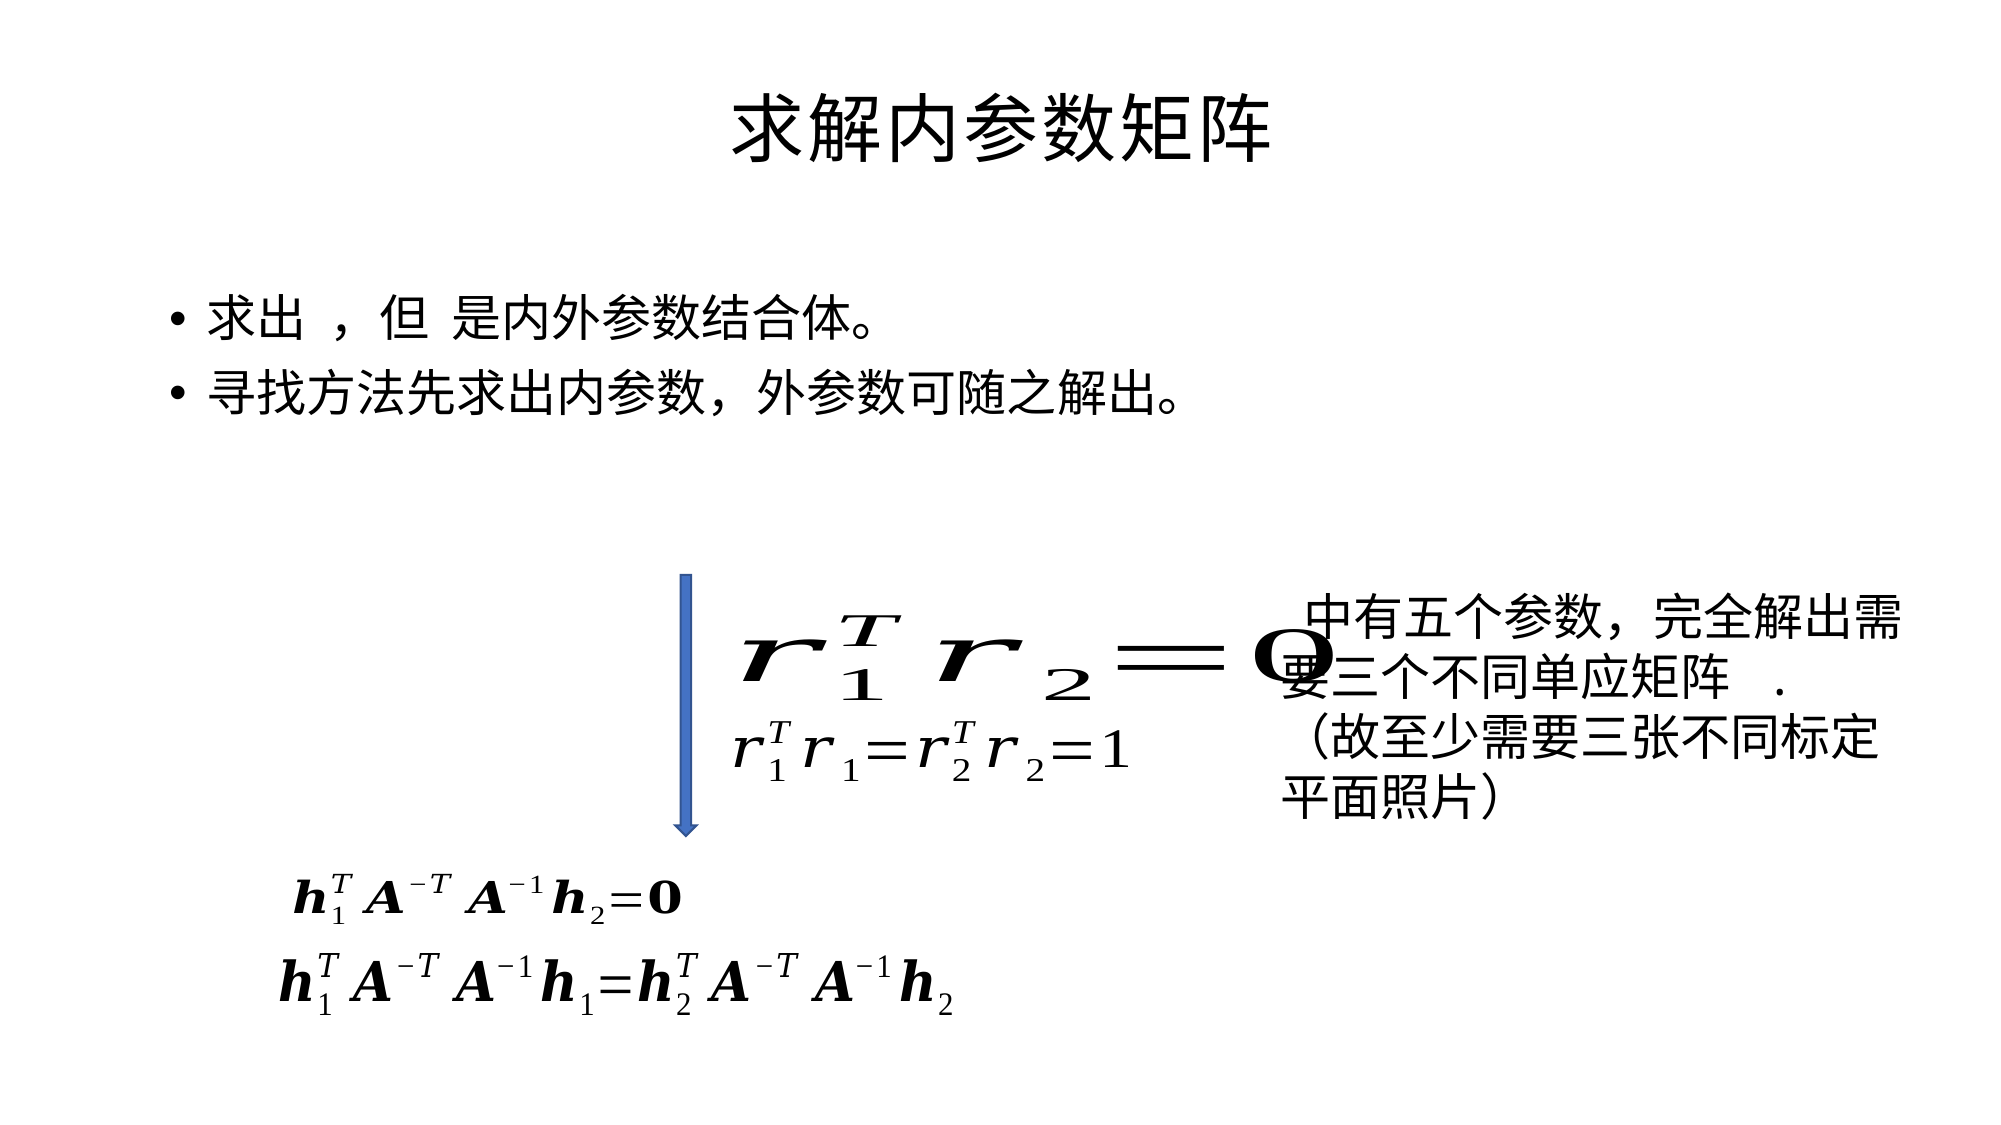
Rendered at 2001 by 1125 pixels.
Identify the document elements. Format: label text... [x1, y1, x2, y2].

text_box [672, 573, 699, 838]
text_box 求解内参数矩阵 [0, 79, 2000, 172]
